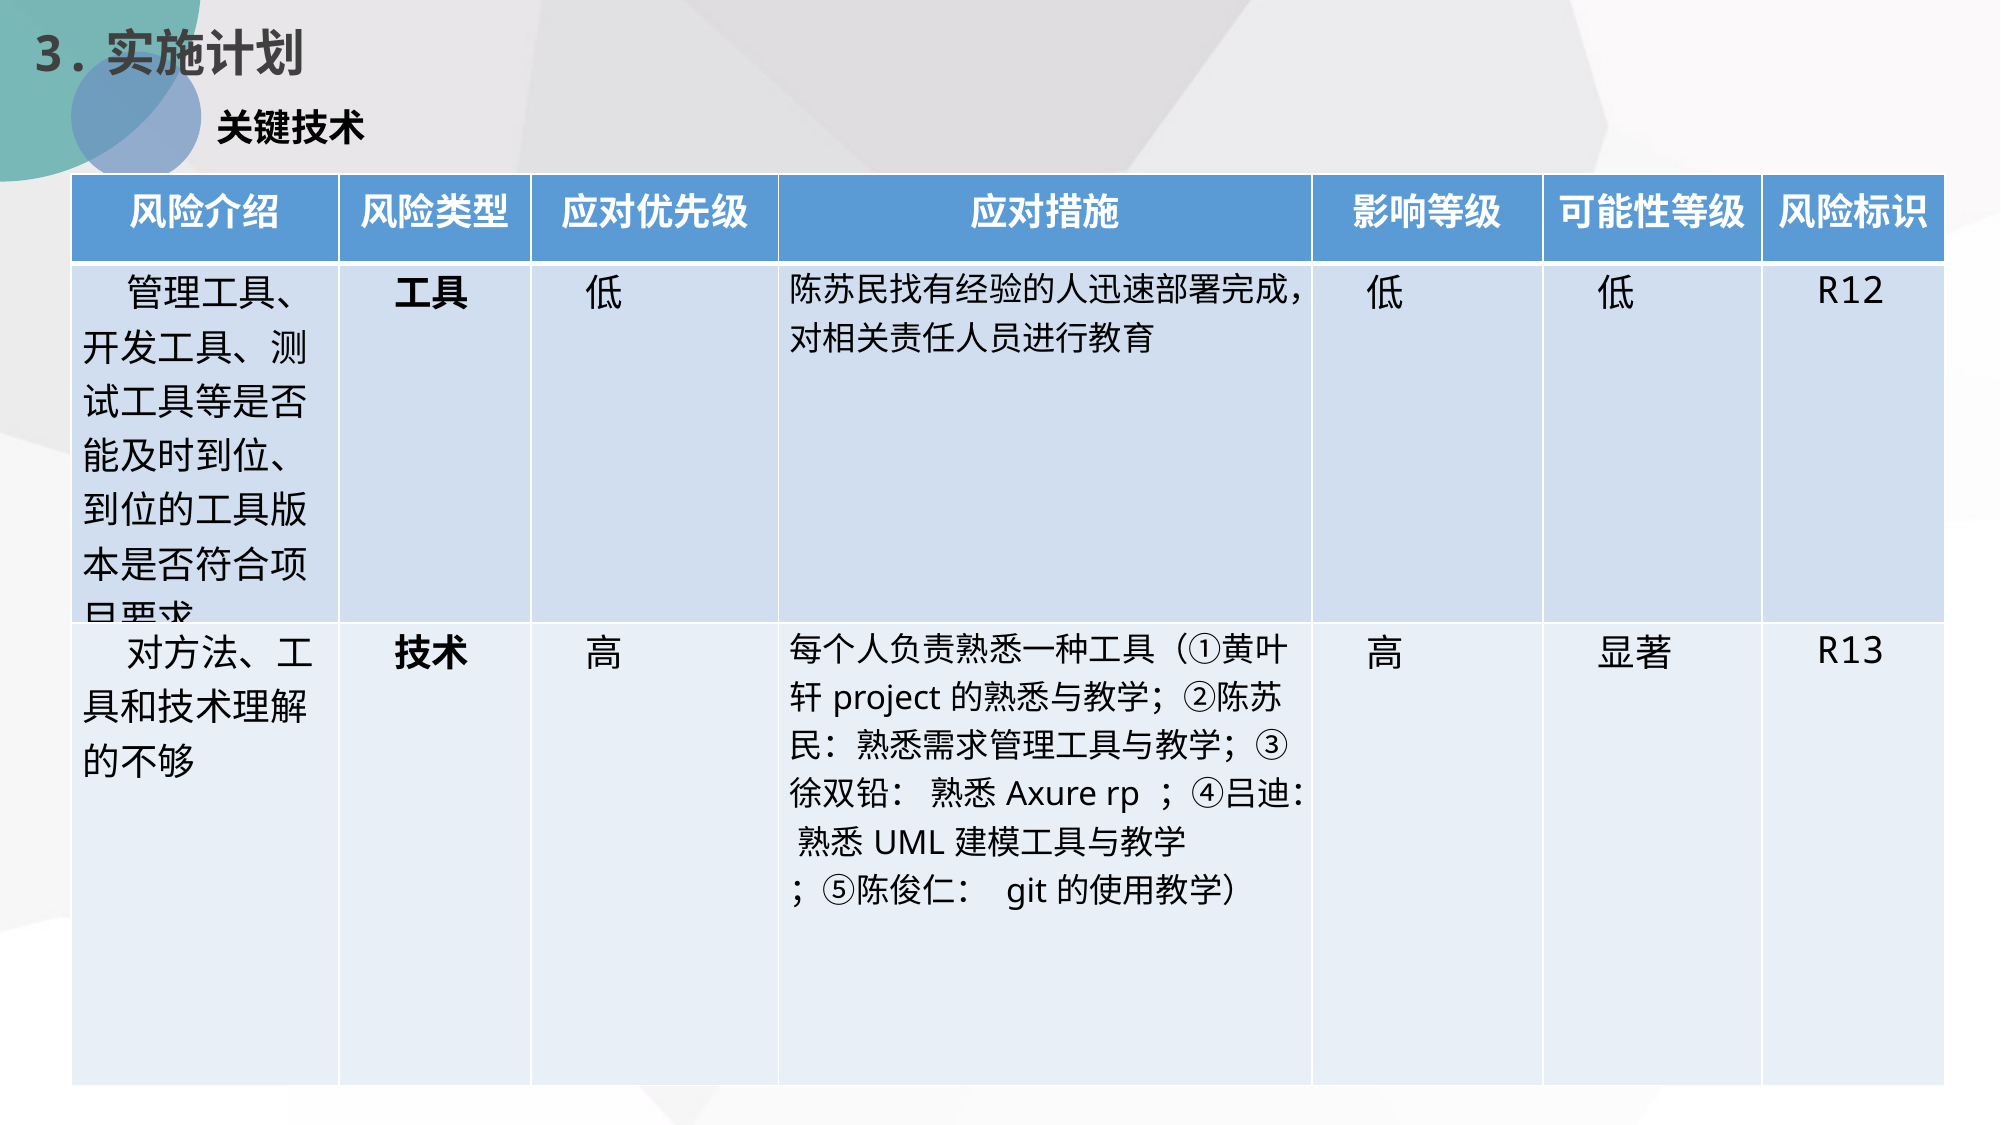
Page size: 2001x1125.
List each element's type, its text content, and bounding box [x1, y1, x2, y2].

table_cell 低 [532, 266, 778, 622]
table_cell 工具 [340, 266, 530, 622]
text_box [0, 0, 202, 183]
table_header 风险标识 [1763, 175, 1944, 261]
table_cell 高 [1313, 624, 1542, 1085]
table_cell 低 [1544, 266, 1761, 622]
table_header 风险类型 [340, 175, 530, 261]
text_box [70, 89, 201, 173]
text_box 3.实施计划 [18, 13, 321, 89]
picture [0, 0, 2001, 1125]
table_cell 每个人负责熟悉一种工具（①黄叶轩project的熟悉与教学；②陈苏民：熟悉需求管理工具与教学；③徐双铅： 熟悉Axure rp ；④吕迪： 熟悉UML建模工具与教学 ；⑤陈俊仁： git的使用教学） [779, 624, 1311, 1085]
table_cell 低 [1313, 266, 1542, 622]
table_cell 高 [532, 624, 778, 1085]
table_cell R12 [1763, 266, 1944, 622]
table_cell 陈苏民找有经验的人迅速部署完成，对相关责任人员进行教育 [779, 266, 1311, 622]
table_cell 管理工具、开发工具、测试工具等是否能及时到位、到位的工具版本是否符合项目要求 [72, 266, 338, 622]
table_header 应对措施 [779, 175, 1311, 261]
table_header 可能性等级 [1544, 175, 1761, 261]
text_box 关键技术 [201, 96, 448, 157]
table_header 风险介绍 [72, 175, 338, 261]
table_header 应对优先级 [532, 175, 778, 261]
table_header 影响等级 [1313, 175, 1542, 261]
table_cell 对方法、工具和技术理解的不够 [72, 624, 338, 1085]
table_cell 显著 [1544, 624, 1761, 1085]
table_cell 技术 [340, 624, 530, 1085]
table_cell R13 [1763, 624, 1944, 1085]
